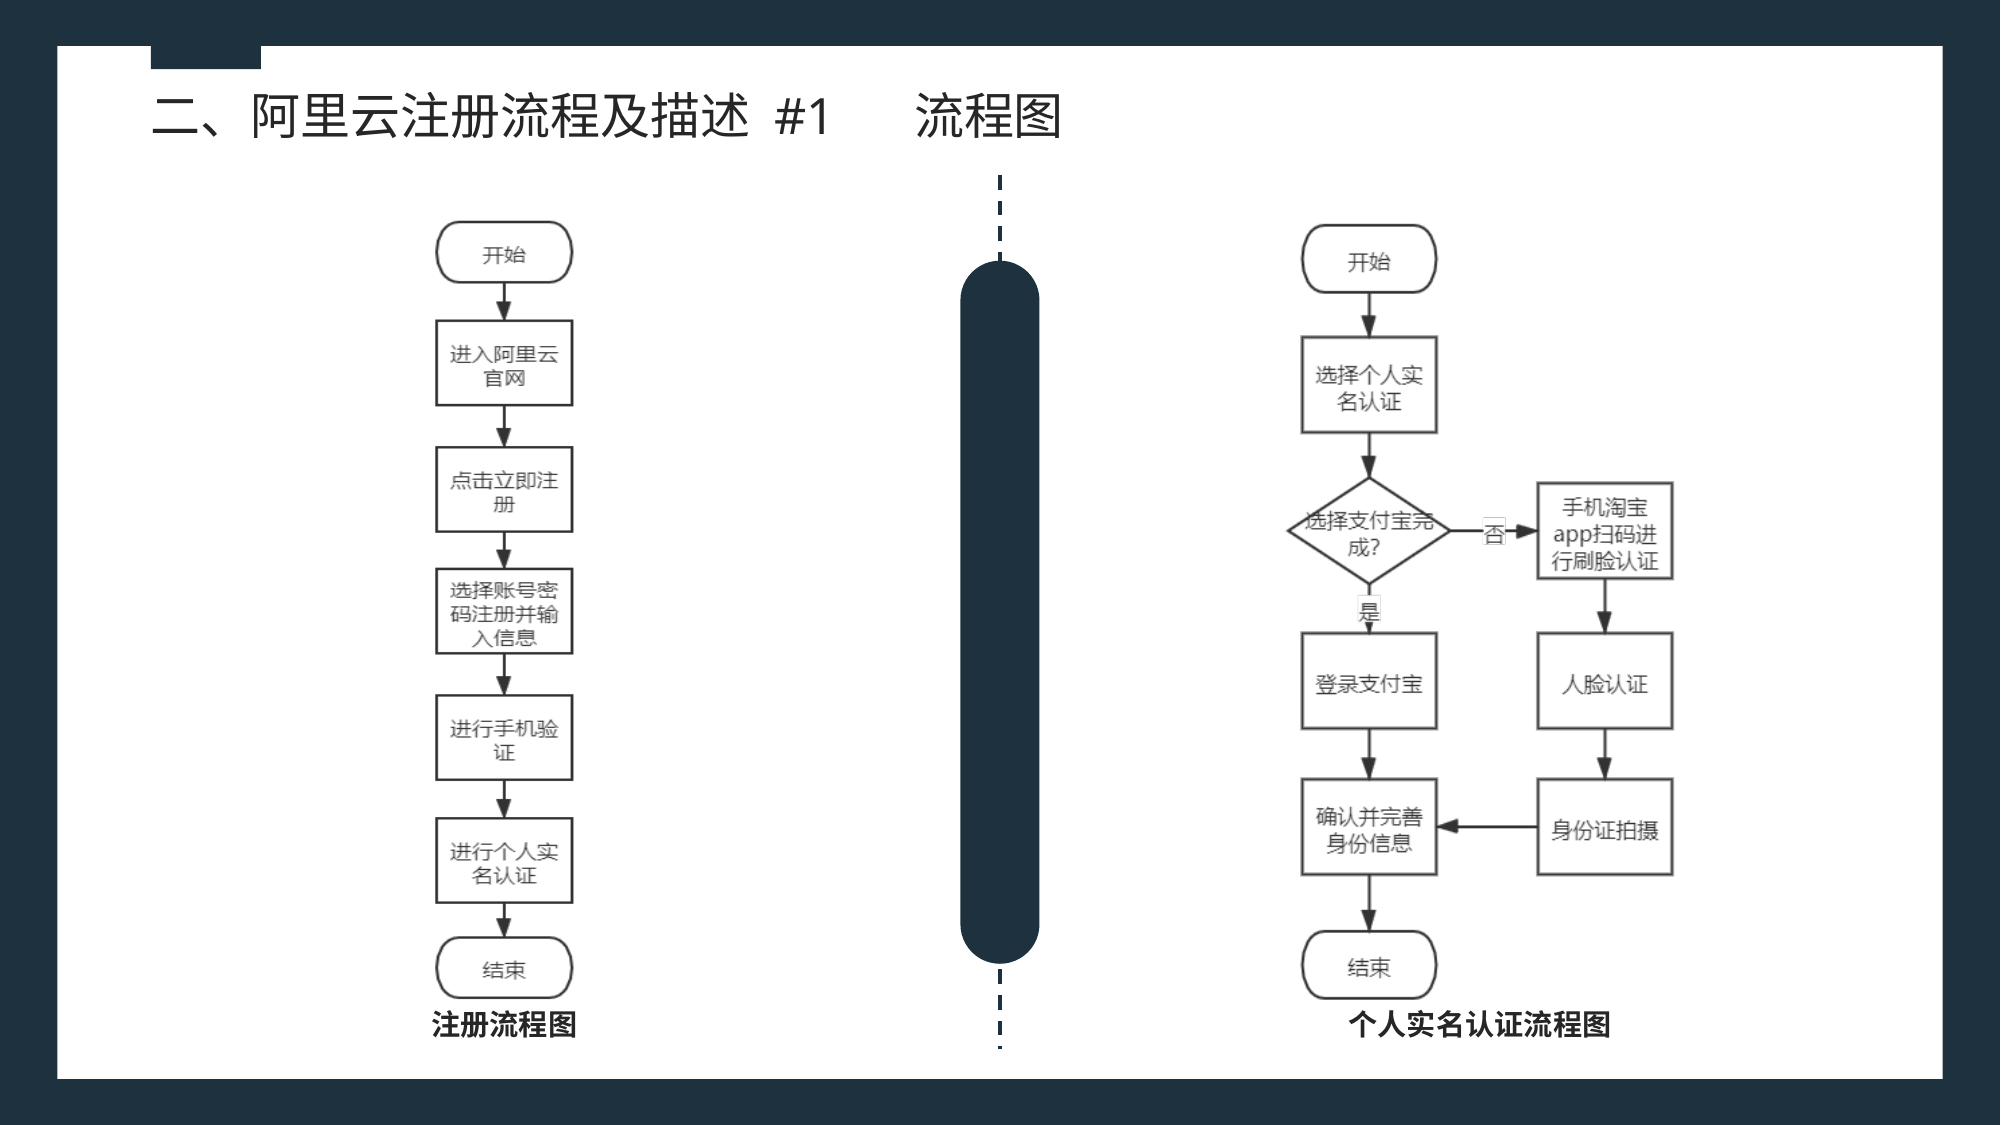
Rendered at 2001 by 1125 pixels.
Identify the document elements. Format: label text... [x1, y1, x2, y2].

picture [1255, 192, 1705, 1032]
text_box [1001, 259, 1041, 965]
text_box 个人实名认证流程图 [1333, 1032, 1627, 1049]
text_box 注册流程图 [416, 1028, 593, 1049]
picture [403, 192, 606, 1028]
text_box [959, 259, 999, 965]
text_box 流程图 [914, 77, 1086, 152]
text_box 二、阿里云注册流程及描述 #1 [150, 77, 854, 152]
